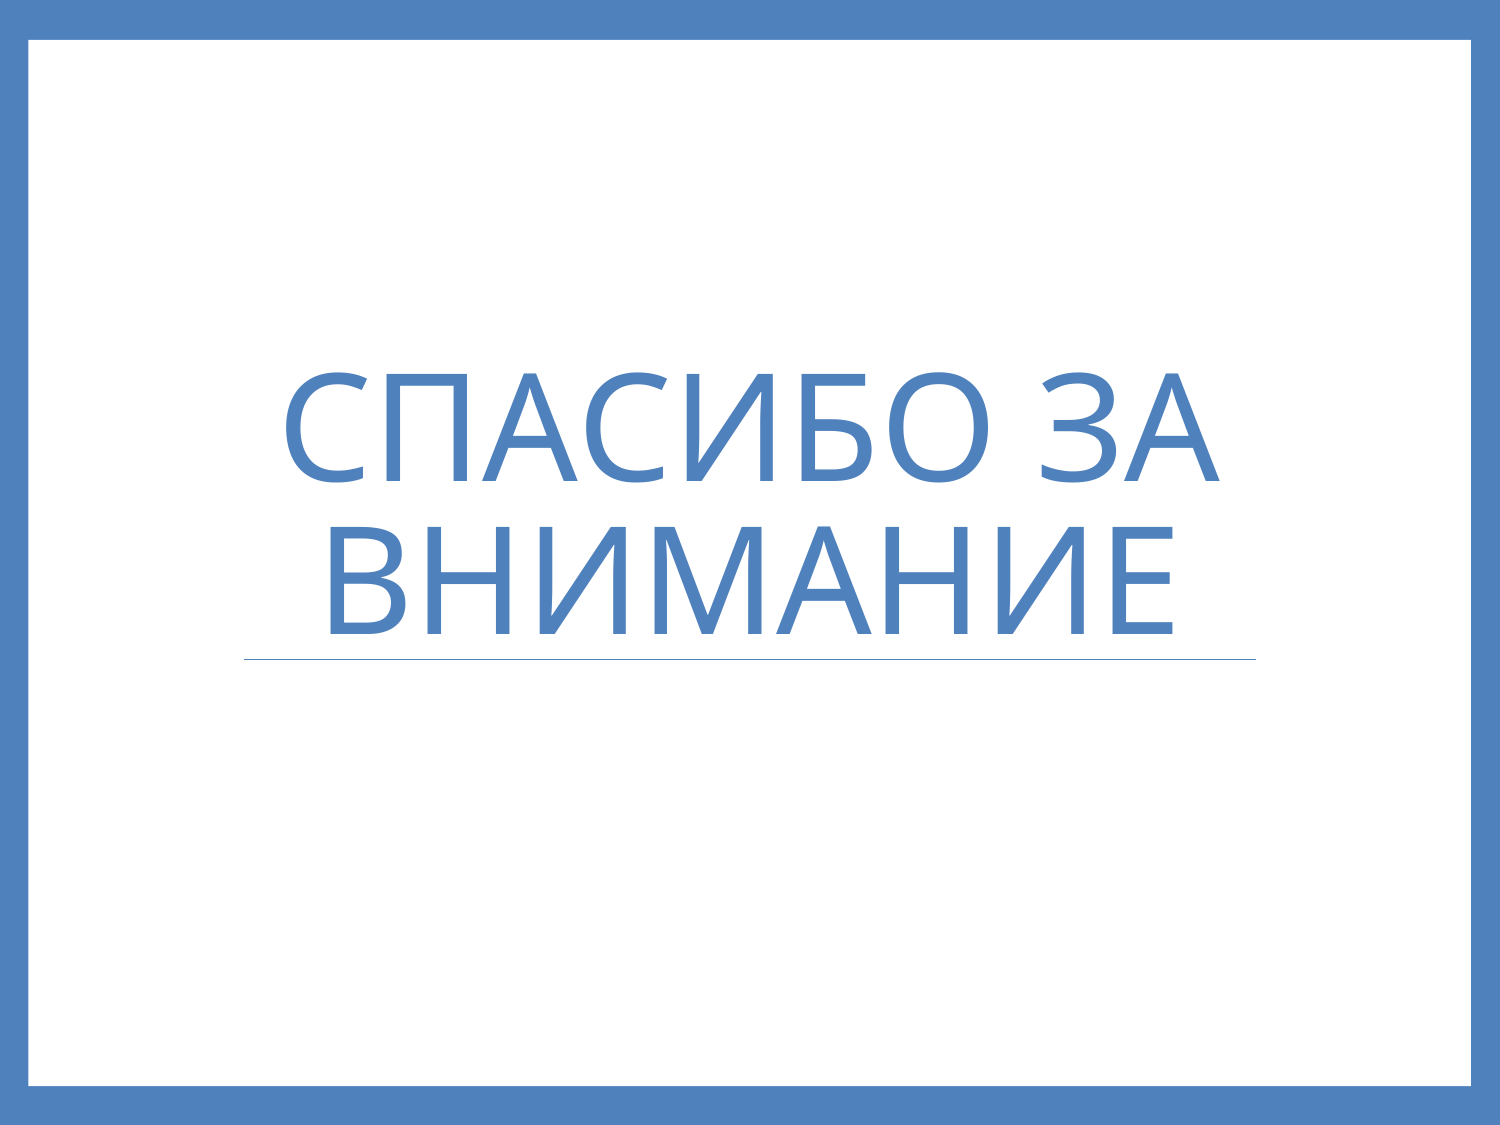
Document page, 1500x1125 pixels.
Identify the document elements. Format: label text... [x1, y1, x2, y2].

title Спасибо за внимание [136, 192, 1363, 673]
